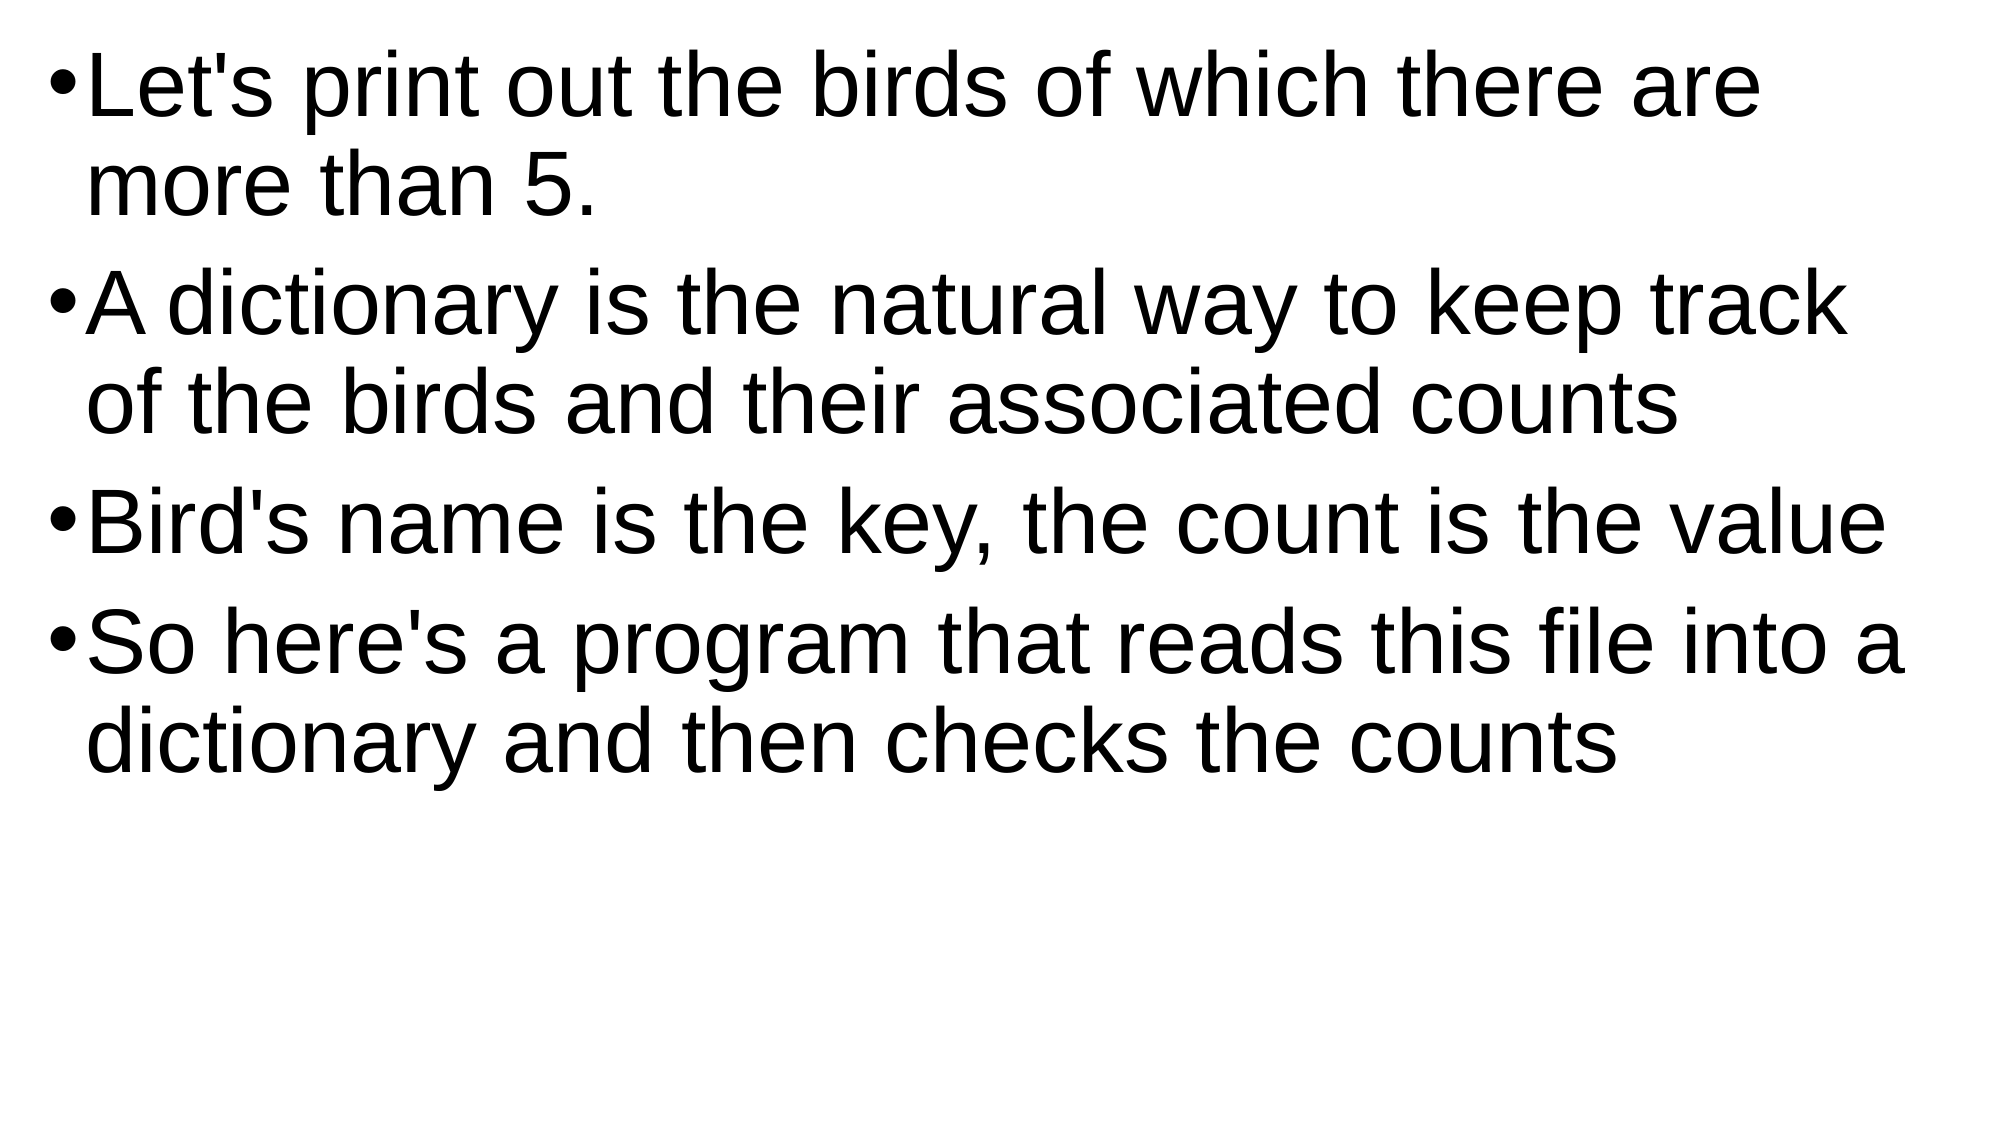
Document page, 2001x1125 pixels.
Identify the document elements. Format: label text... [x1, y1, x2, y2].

list Let's print out the birds of which there are more than 5. A dictionary is the natural way to keep track of the birds and their associated counts Bird's name is the key, the count is the value So here's a program that reads this file into a dictionary and then checks the counts [32, 29, 1967, 1091]
